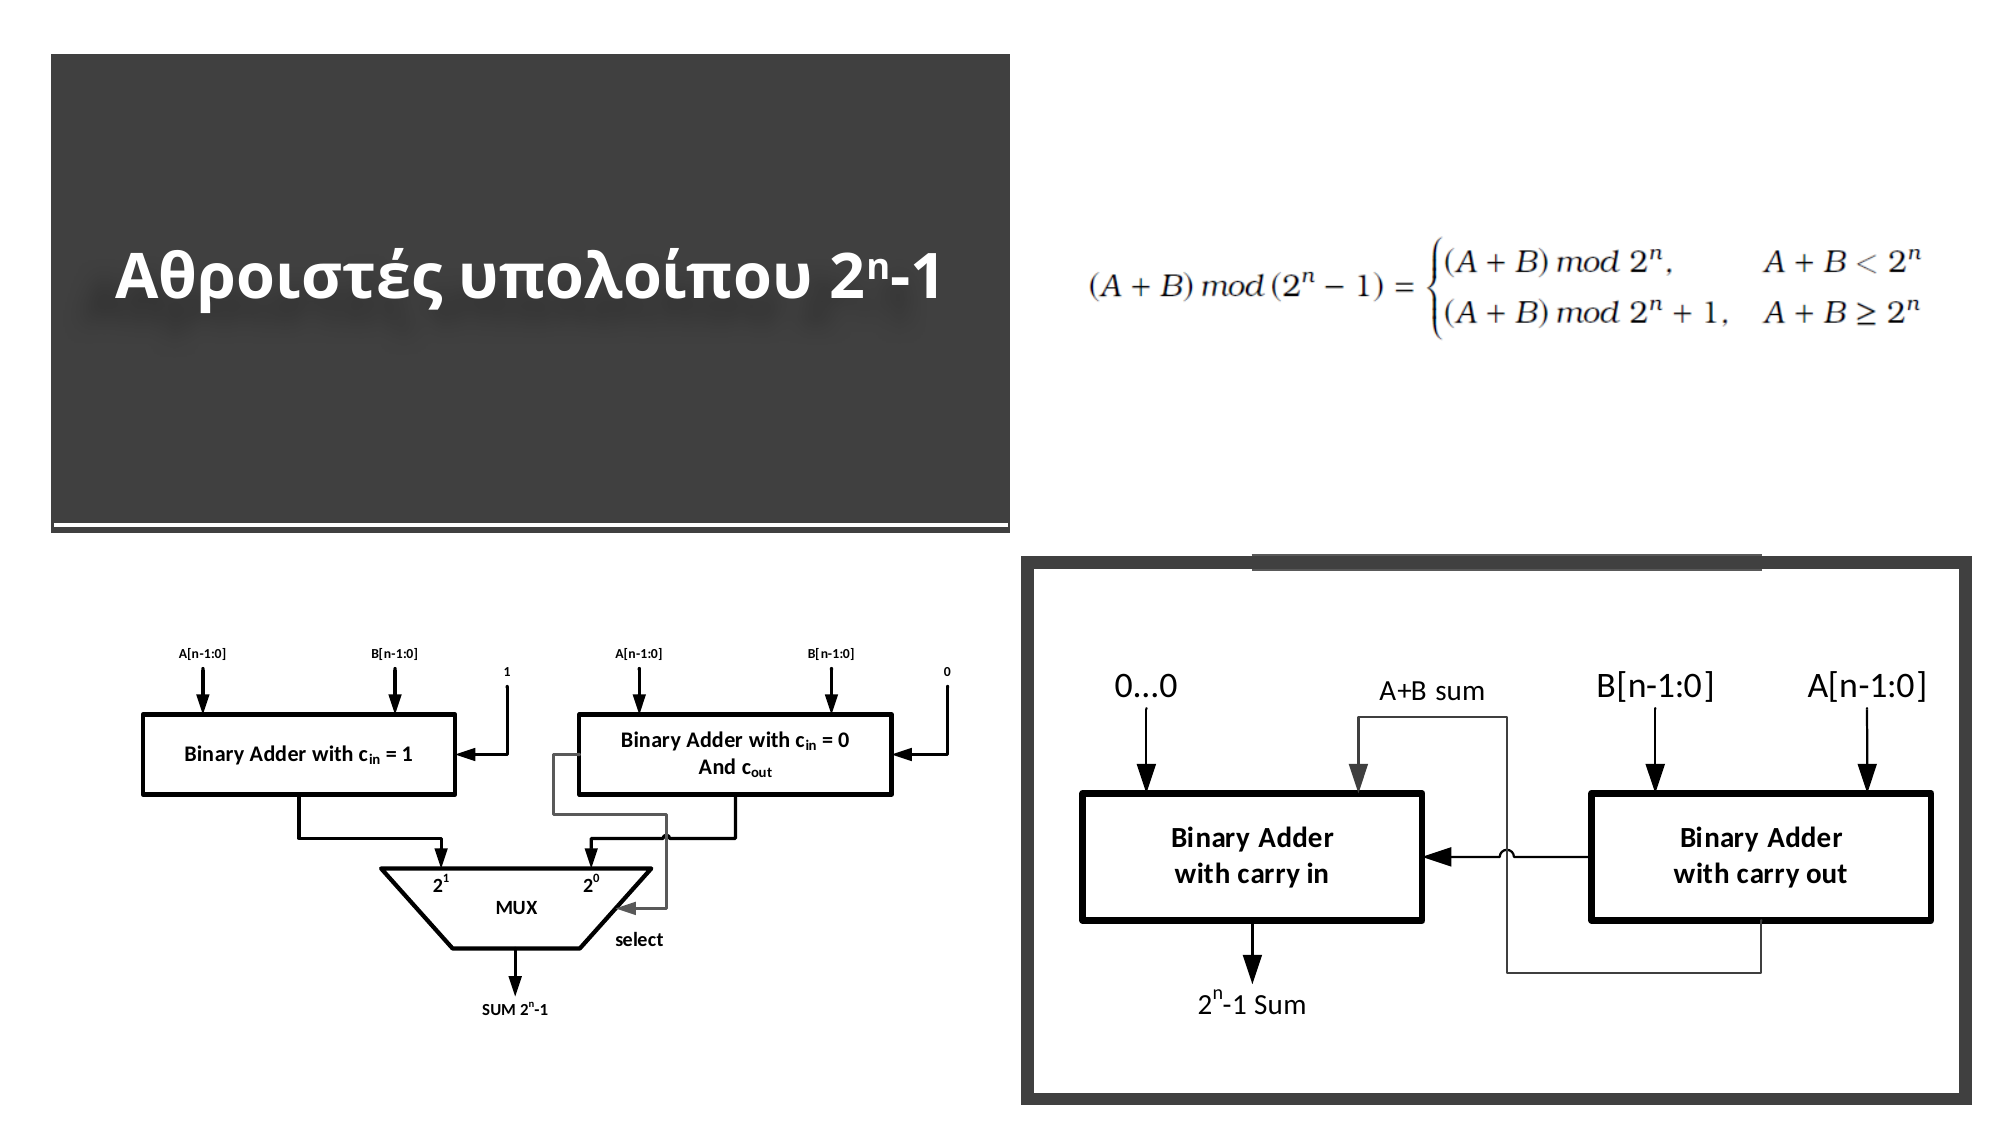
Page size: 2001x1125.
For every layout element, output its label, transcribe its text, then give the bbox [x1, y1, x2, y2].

picture [1062, 215, 1947, 347]
picture [139, 640, 959, 1029]
text_box [61, 527, 1001, 533]
text_box [32, 533, 1033, 1102]
text_box [61, 64, 1001, 523]
text_box [1026, 561, 1967, 1100]
picture [1062, 651, 1947, 1038]
text_box Αθροιστές υπολοίπου 2n-1 [84, 212, 978, 345]
